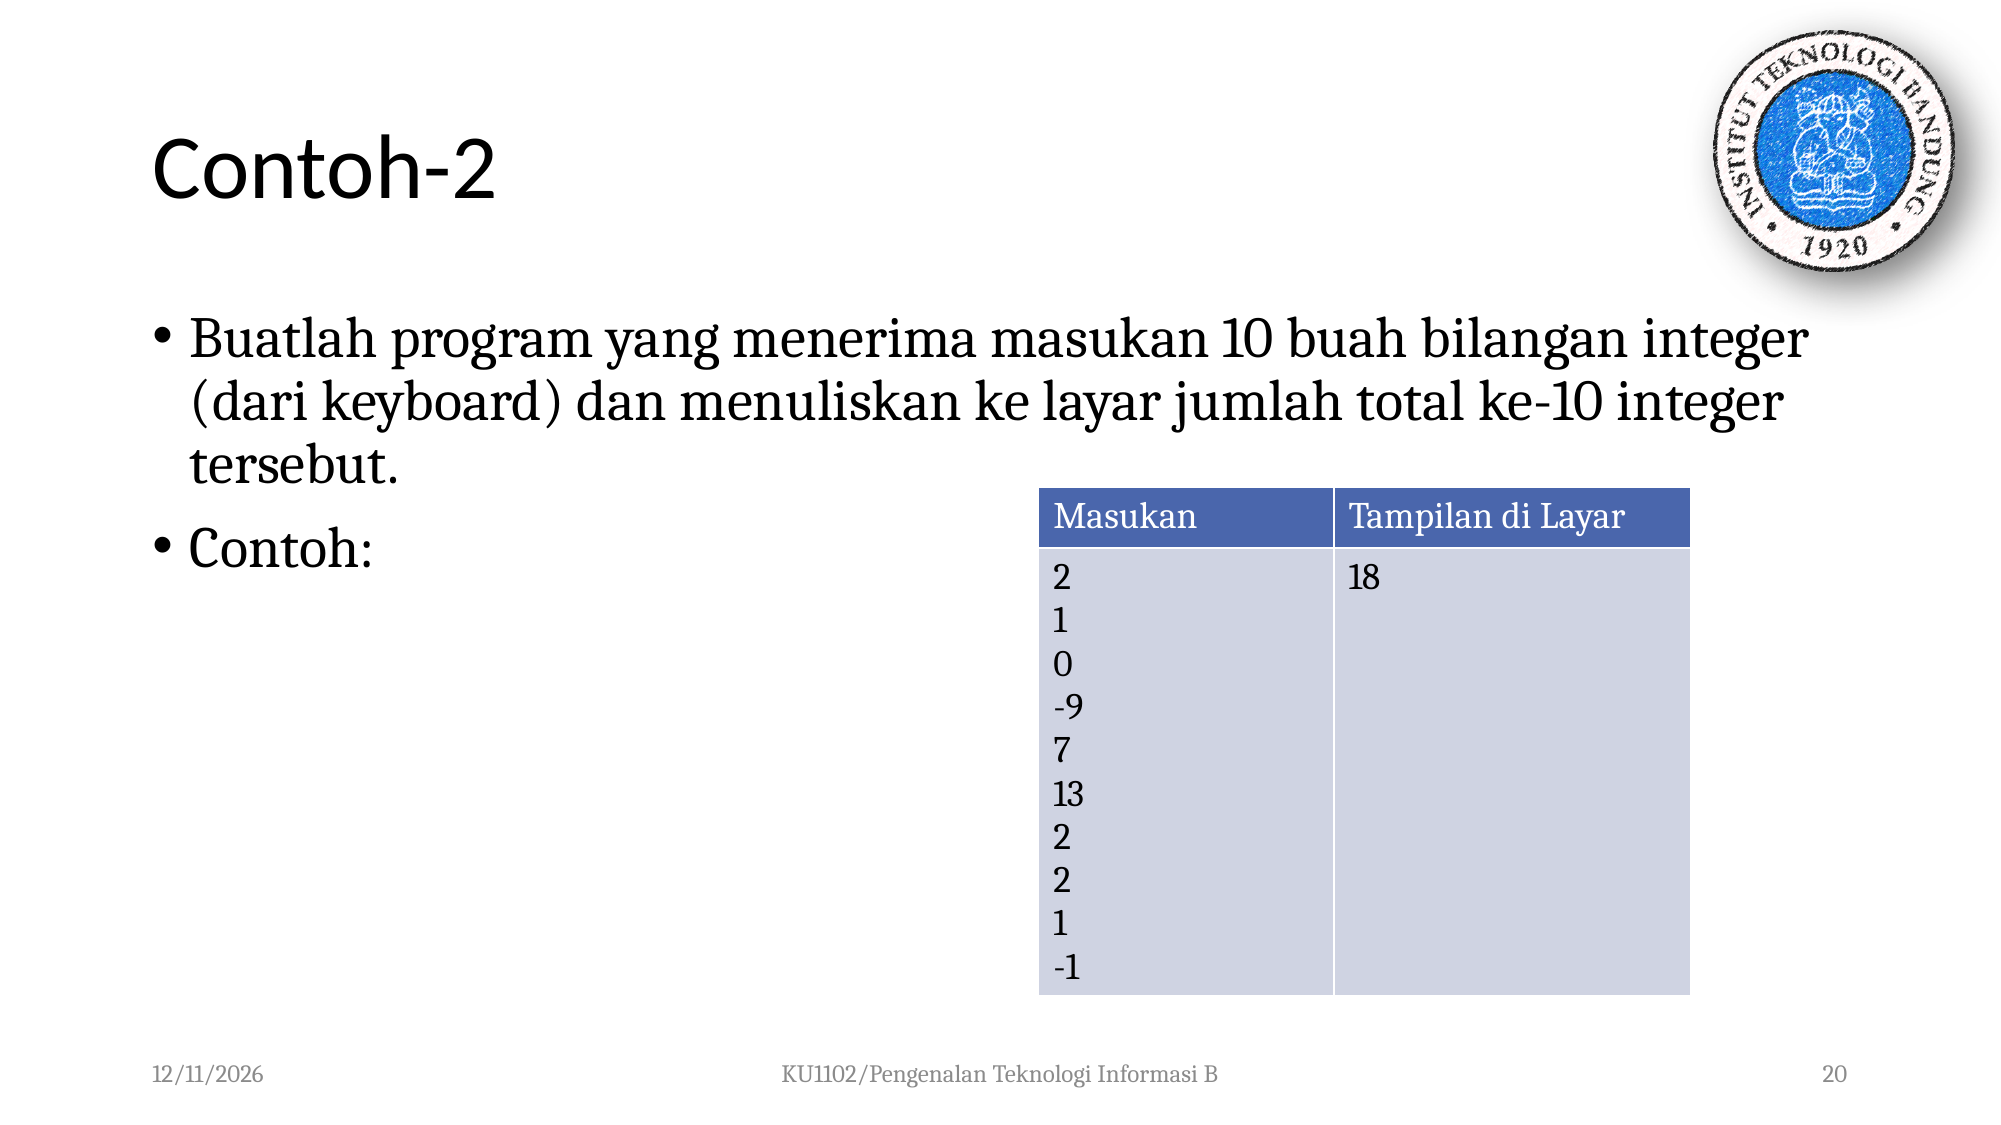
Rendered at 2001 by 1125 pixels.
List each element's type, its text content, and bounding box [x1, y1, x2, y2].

list Buatlah program yang menerima masukan 10 buah bilangan integer (dari keyboard) dan menuliskan ke layar jumlah total ke-10 integer tersebut. Contoh: [137, 299, 1863, 1014]
table_header Masukan [1039, 488, 1333, 547]
footer KU1102/Pengenalan Teknologi Informasi B [662, 1042, 1338, 1103]
table_header Tampilan di Layar [1335, 488, 1690, 547]
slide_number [137, 1042, 588, 1103]
picture [1713, 30, 1955, 272]
table_cell 2 1 0 -9 7 13 2 2 1 -1 [1039, 549, 1333, 995]
slide_number 20 [1412, 1042, 1863, 1103]
title Contoh-2 [137, 59, 1863, 278]
table_cell 18 [1335, 549, 1690, 995]
